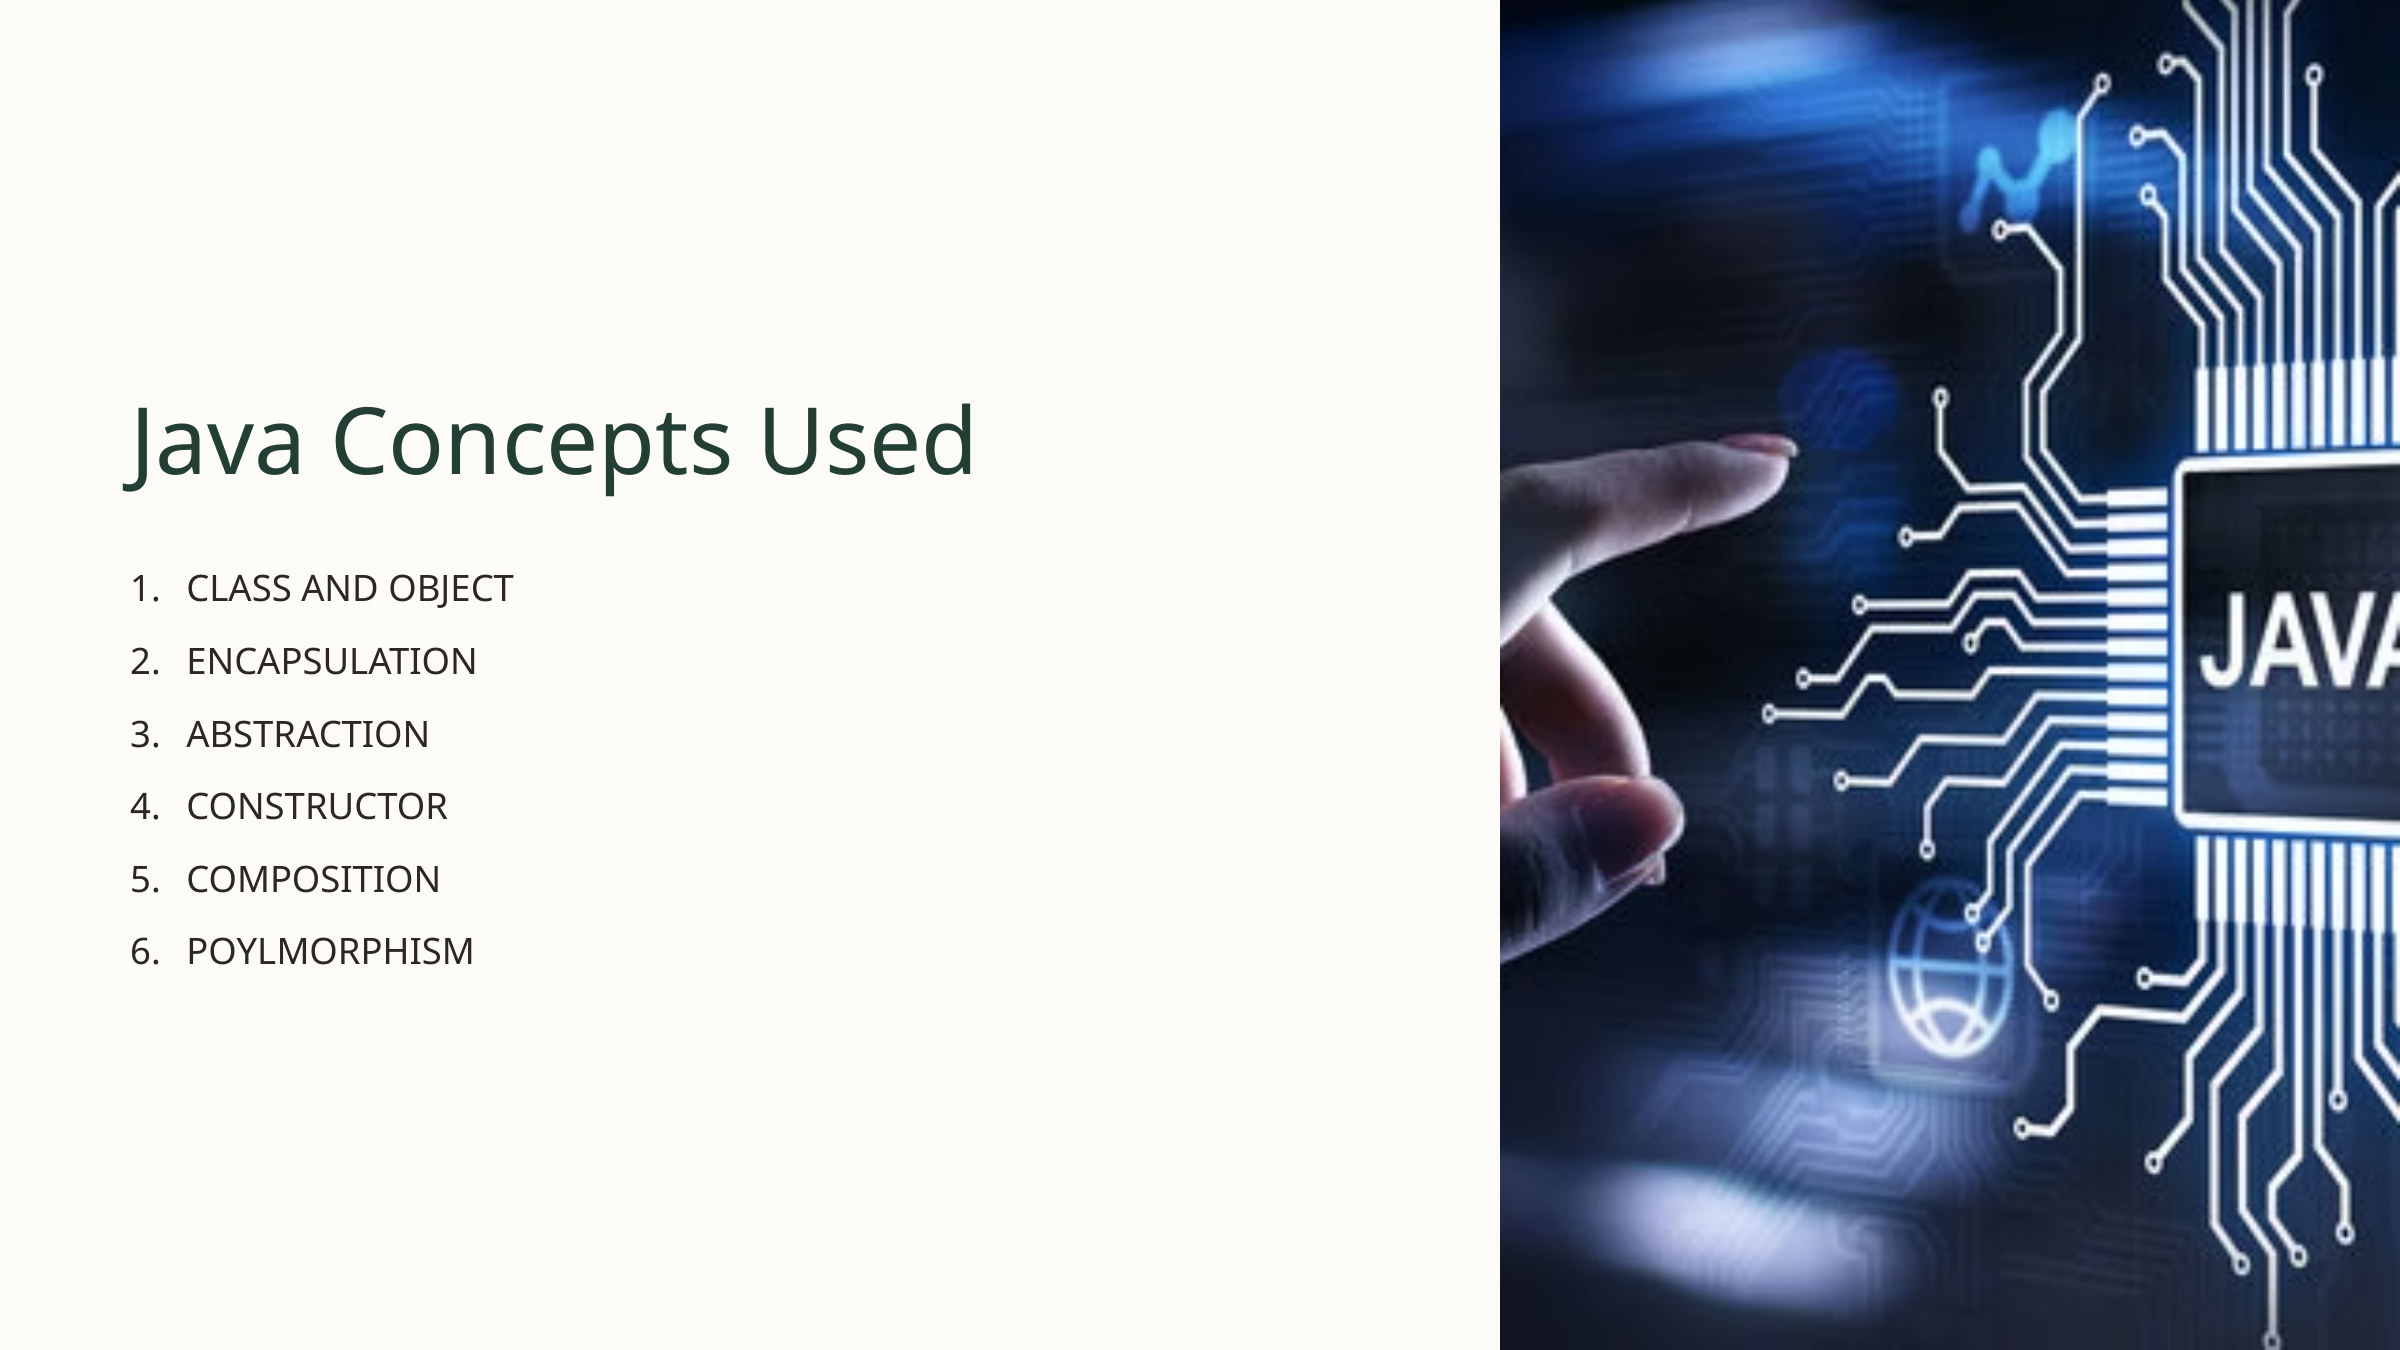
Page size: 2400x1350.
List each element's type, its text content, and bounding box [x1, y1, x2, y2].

text_box POYLMORPHISM [130, 912, 1370, 973]
text_box CLASS AND OBJECT [130, 549, 1370, 610]
picture [1499, 0, 2400, 1350]
text_box COMPOSITION [130, 840, 1370, 900]
text_box ENCAPSULATION [130, 622, 1370, 682]
text_box Java Concepts Used [130, 377, 1061, 495]
text_box CONSTRUCTOR [130, 767, 1370, 827]
text_box ABSTRACTION [130, 694, 1370, 755]
